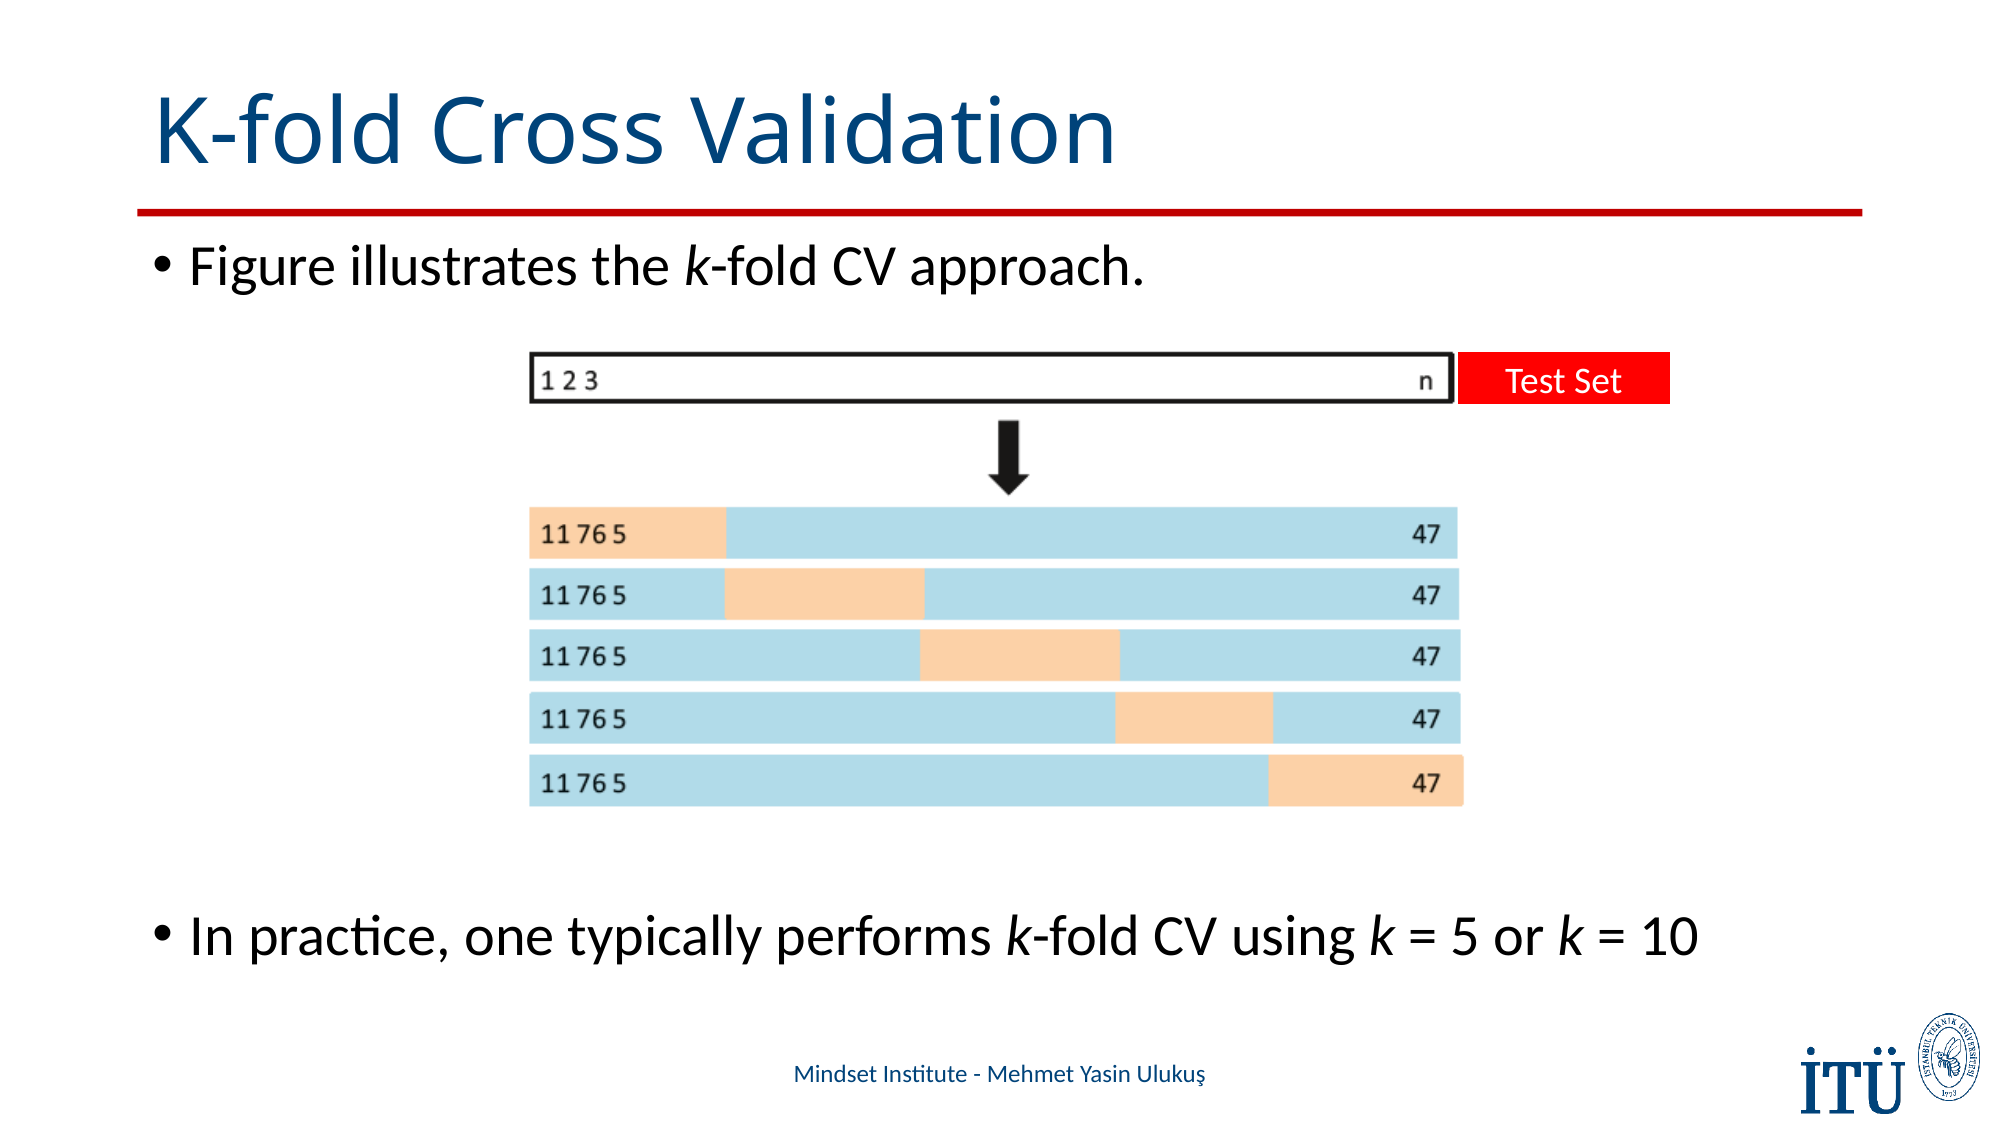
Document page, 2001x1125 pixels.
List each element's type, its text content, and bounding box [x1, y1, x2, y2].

picture [1801, 1013, 1980, 1114]
text_box Test Set [1500, 352, 1670, 404]
picture [499, 324, 1500, 838]
title K-fold Cross Validation [137, 59, 1863, 209]
list Figure illustrates the k-fold CV approach. In practice, one typically performs k-fold CV using k = 5 or k = 10 [137, 227, 1863, 1036]
footer Mindset Institute - Mehmet Yasin Ulukuş [662, 1042, 1338, 1103]
